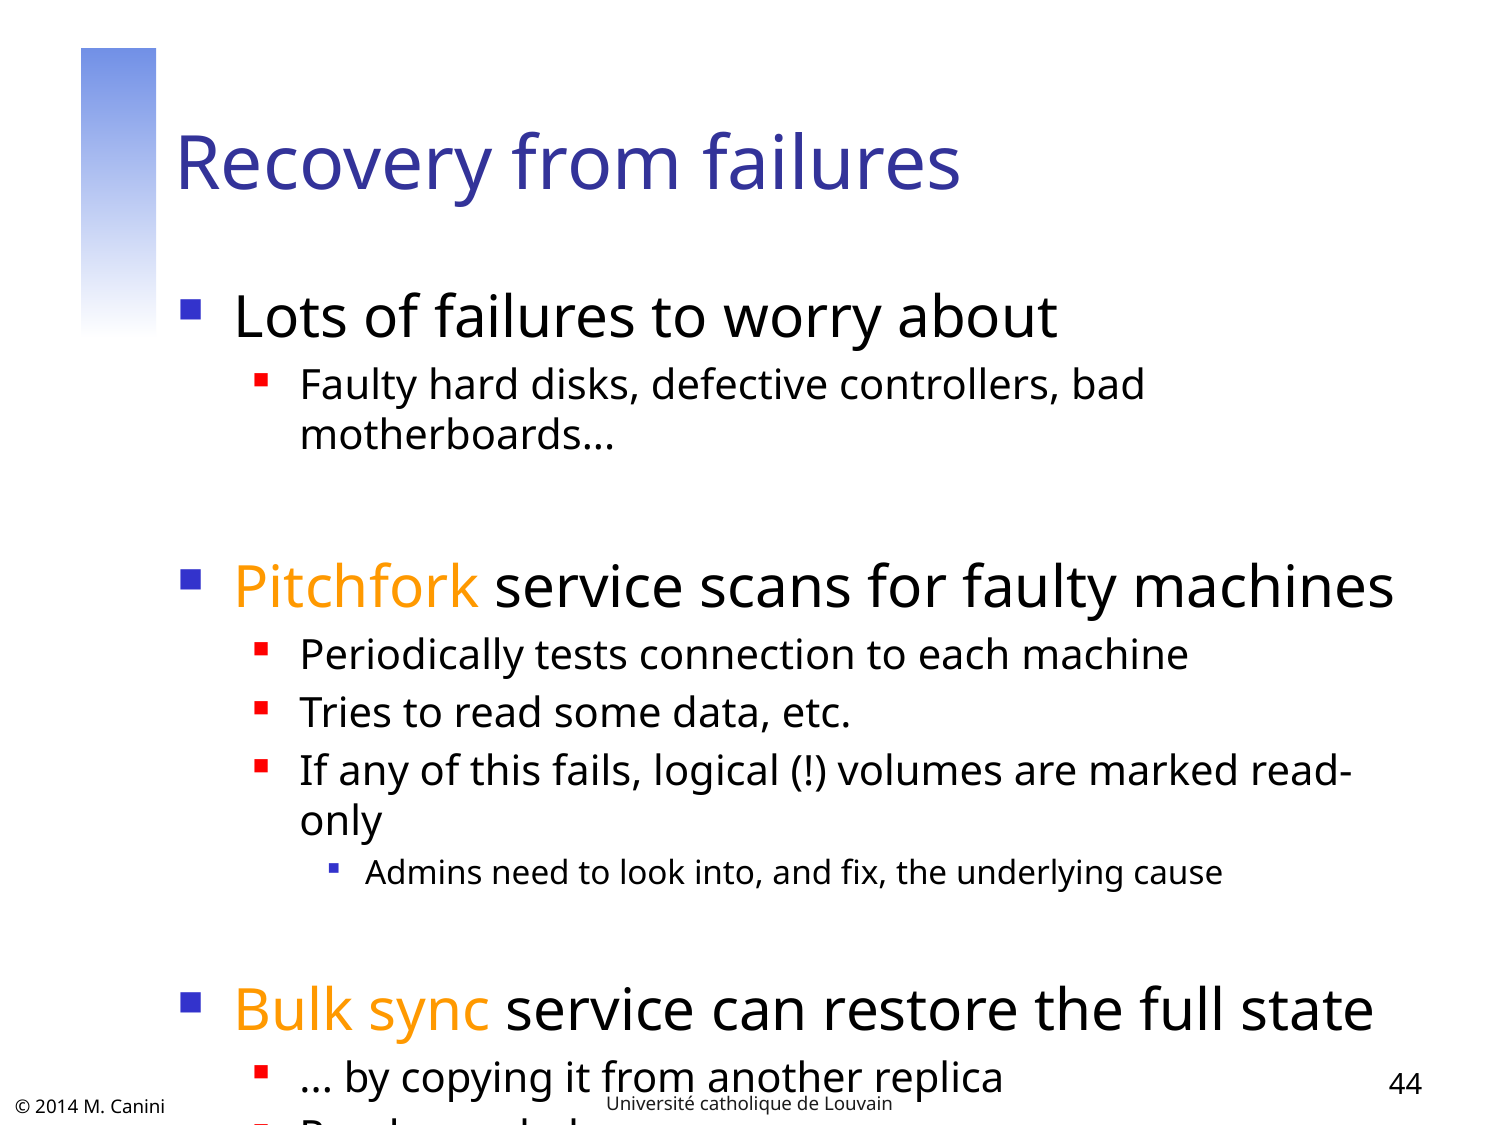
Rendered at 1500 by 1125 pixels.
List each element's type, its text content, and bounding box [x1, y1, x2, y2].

slide_number 44 [1124, 1037, 1438, 1113]
title Recovery from failures [158, 49, 1438, 213]
list Lots of failures to worry about Faulty hard disks, defective controllers, bad motherboards... Pitchfork service scans for faulty machines Periodically tests connection to each machine Tries to read some data, etc. If any of this fails, logical (!) volumes are marked read-only Admins need to look into, and fix, the underlying cause Bulk sync service can restore the full state ... by copying it from another replica Rarely needed [162, 271, 1438, 1054]
footer Université catholique de Louvain [512, 1083, 987, 1125]
